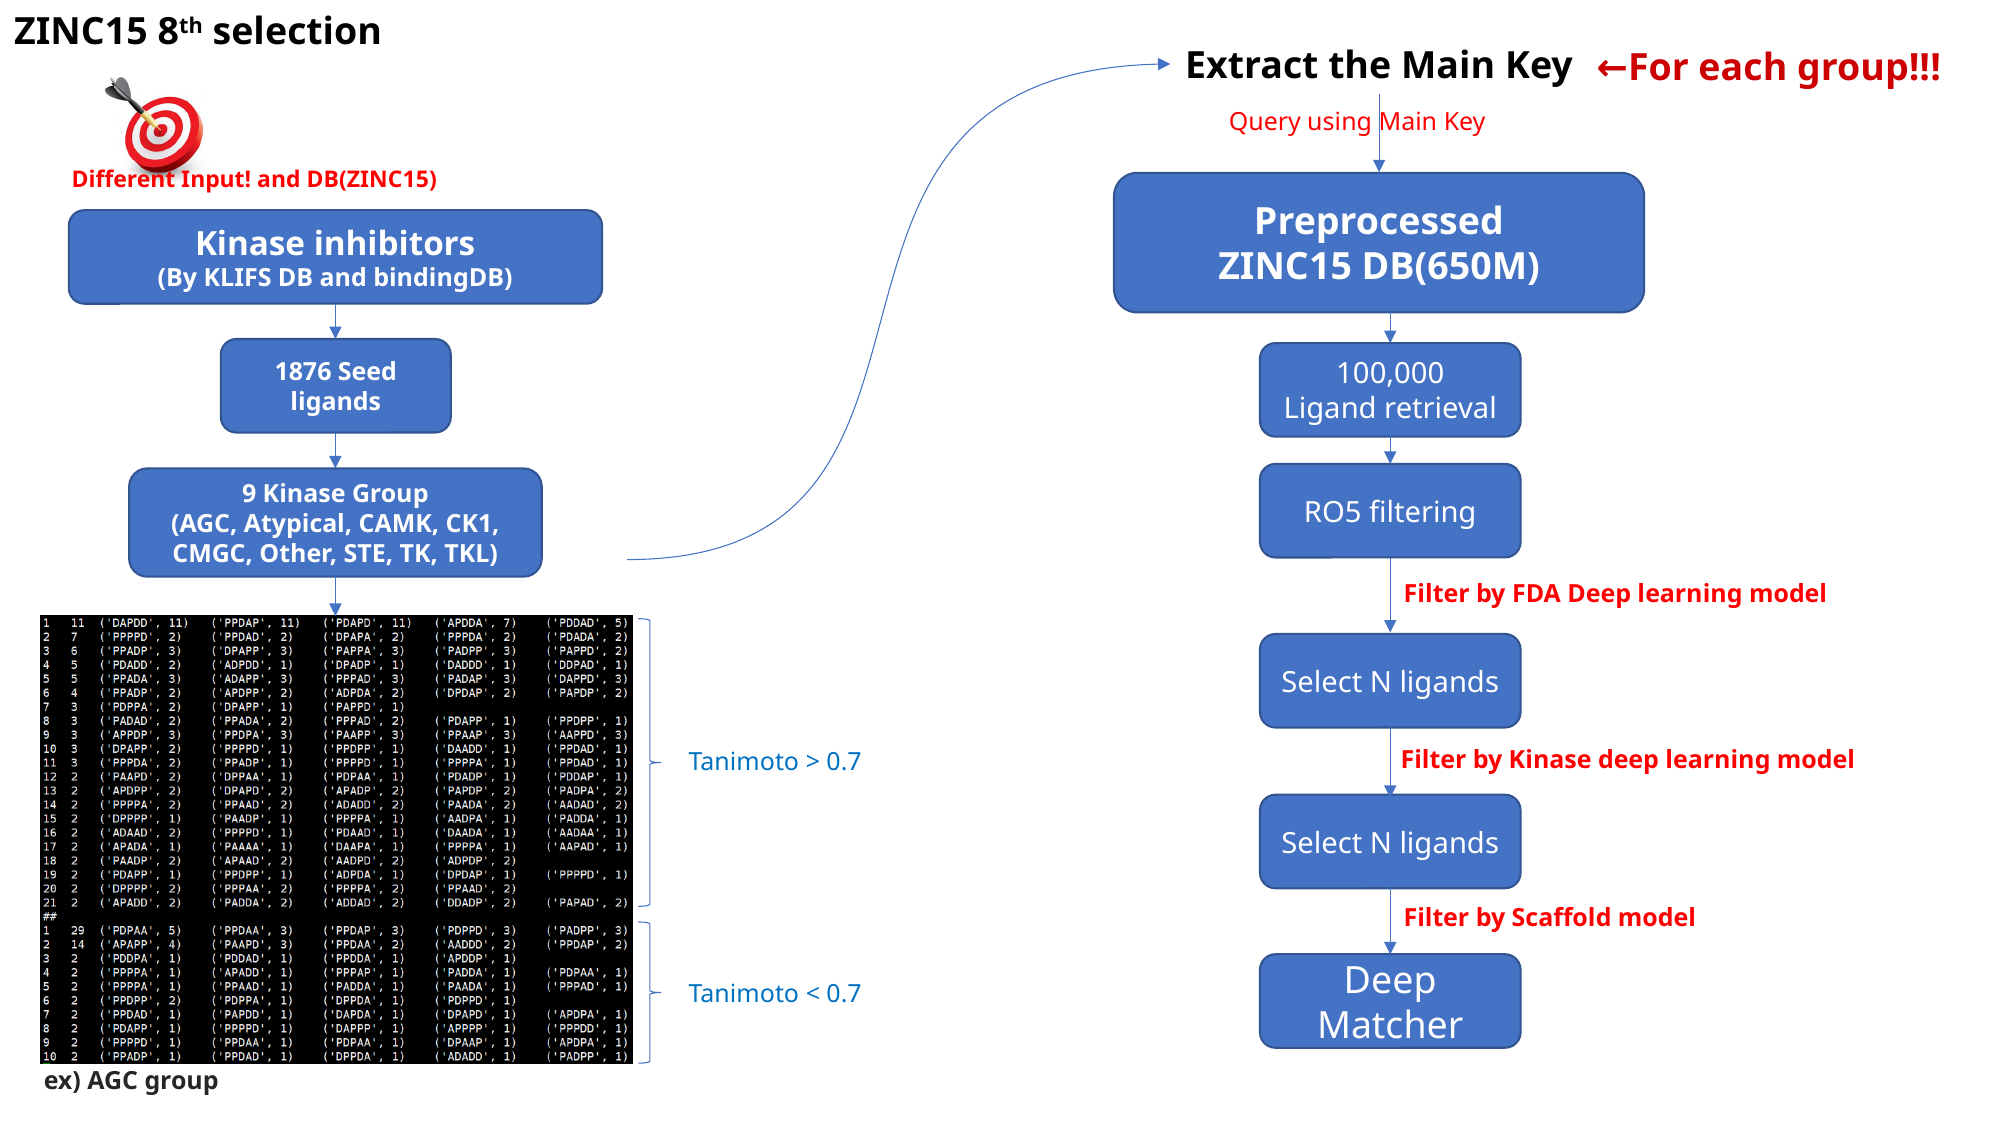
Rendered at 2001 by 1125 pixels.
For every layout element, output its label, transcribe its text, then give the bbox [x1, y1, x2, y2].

text_box Deep Matcher [1258, 953, 1522, 1049]
text_box Tanimoto < 0.7 [673, 969, 877, 1015]
text_box ←For each group!!! [1576, 36, 1962, 96]
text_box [653, 38, 1149, 586]
text_box ZINC15 8th selection [0, 0, 398, 60]
text_box [638, 618, 662, 907]
text_box Different Input! and DB(ZINC15) [56, 157, 452, 200]
text_box Query using Main Key [1380, 98, 1501, 144]
text_box Filter by Scaffold model [1391, 893, 1712, 939]
text_box Filter by Kinase deep learning model [1391, 736, 1871, 781]
text_box 9 Kinase Group (AGC, Atypical, CAMK, CK1, CMGC, Other, STE, TK, TKL) [128, 467, 543, 578]
text_box 1876 Seed ligands [219, 337, 452, 434]
text_box Filter by FDA Deep learning model [1391, 570, 1843, 615]
text_box Preprocessed ZINC15 DB(650M) [1149, 171, 1646, 314]
picture [105, 77, 213, 185]
picture [40, 615, 633, 1064]
text_box Select N ligands [1258, 632, 1522, 729]
text_box RO5 filtering [1258, 462, 1522, 559]
text_box [638, 921, 662, 1064]
text_box Extract the Main Key [1170, 34, 1588, 94]
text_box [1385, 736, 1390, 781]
text_box Tanimoto > 0.7 [673, 738, 877, 783]
text_box ex) AGC group [28, 1057, 544, 1102]
text_box Query using Main Key [1214, 98, 1379, 144]
text_box Kinase inhibitors (By KLIFS DB and bindingDB) [67, 209, 604, 305]
text_box Select N ligands [1258, 793, 1522, 890]
text_box 100,000 Ligand retrieval [1258, 342, 1522, 438]
